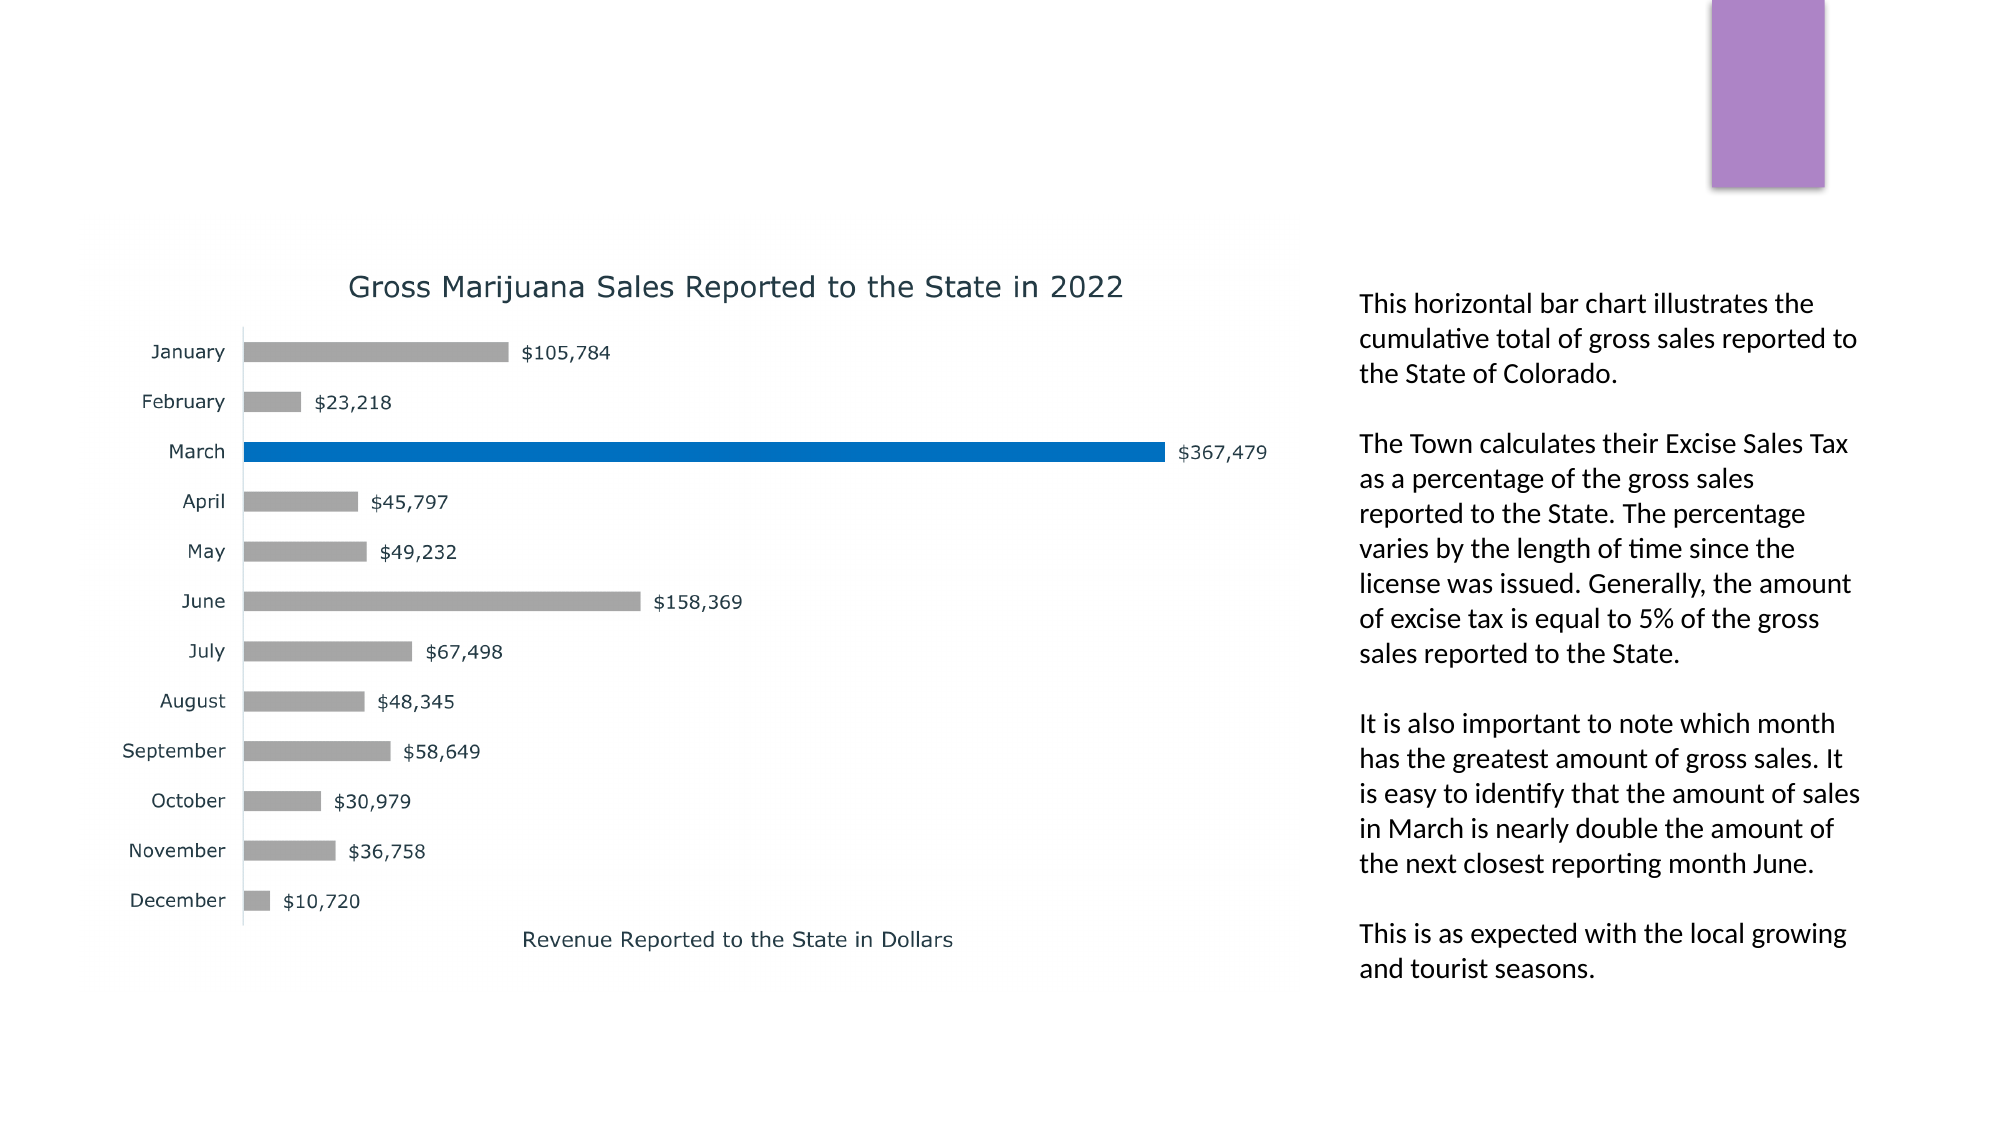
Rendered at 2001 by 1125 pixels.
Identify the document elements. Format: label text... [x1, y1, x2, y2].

text_box This horizontal bar chart illustrates the cumulative total of gross sales reported to the State of Colorado. The Town calculates their Excise Sales Tax as a percentage of the gross sales reported to the State. The percentage varies by the length of time since the license was issued. Generally, the amount of excise tax is equal to 5% of the gross sales reported to the State. It is also important to note which month has the greatest amount of gross sales. It is easy to identify that the amount of sales in March is nearly double the amount of the next closest reporting month June. This is as expected with the local growing and tourist seasons. [1344, 277, 1880, 992]
picture [78, 214, 1300, 992]
